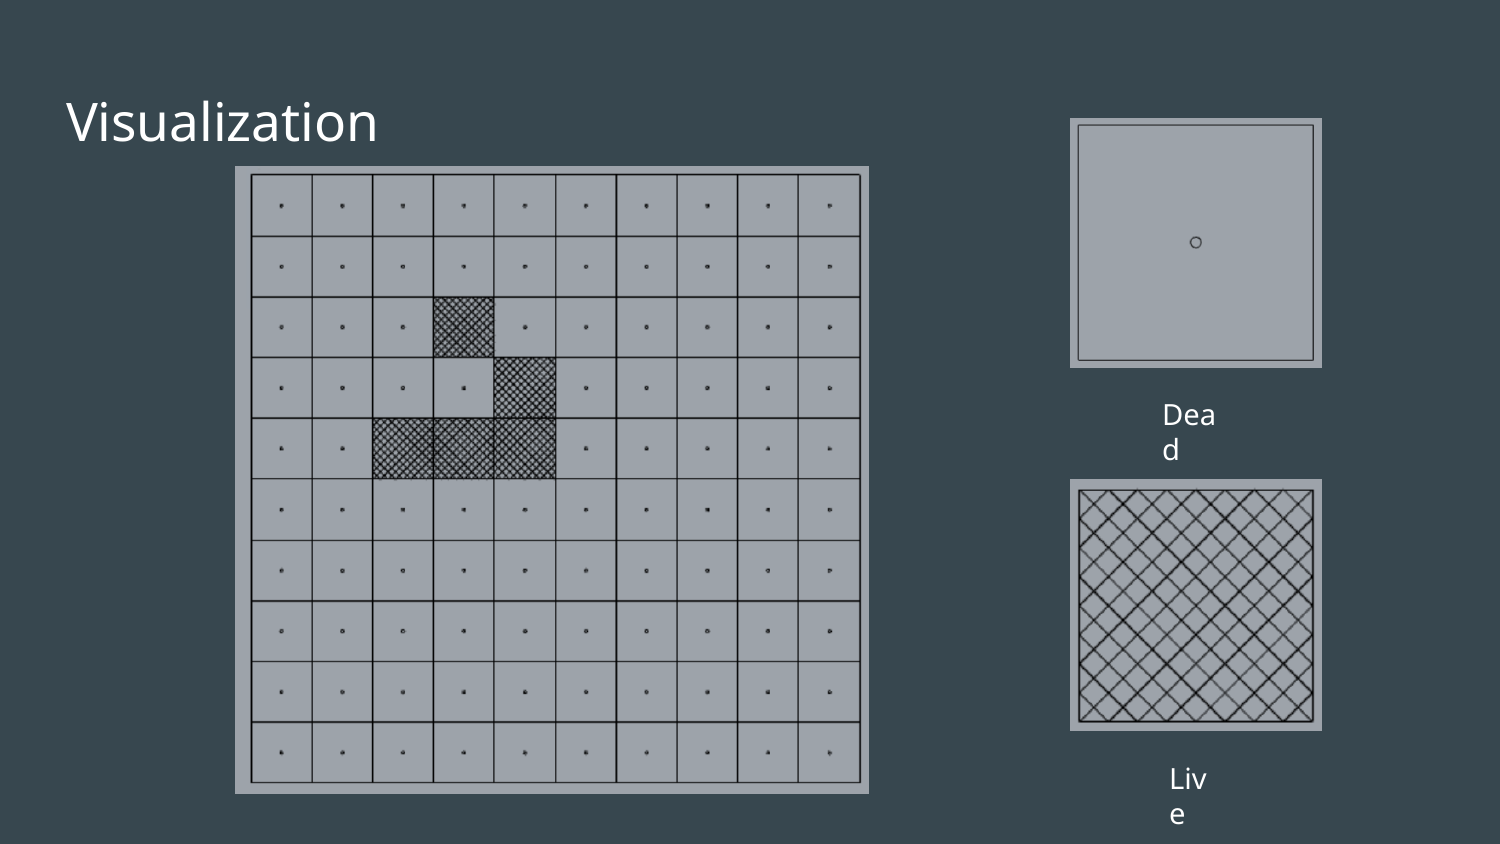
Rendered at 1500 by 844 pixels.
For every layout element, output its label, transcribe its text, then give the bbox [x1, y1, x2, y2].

title Visualization [51, 72, 1449, 167]
text_box Live [1154, 745, 1238, 844]
picture [235, 166, 869, 794]
picture [1070, 118, 1322, 368]
text_box Dead [1147, 381, 1245, 477]
picture [1070, 479, 1322, 732]
